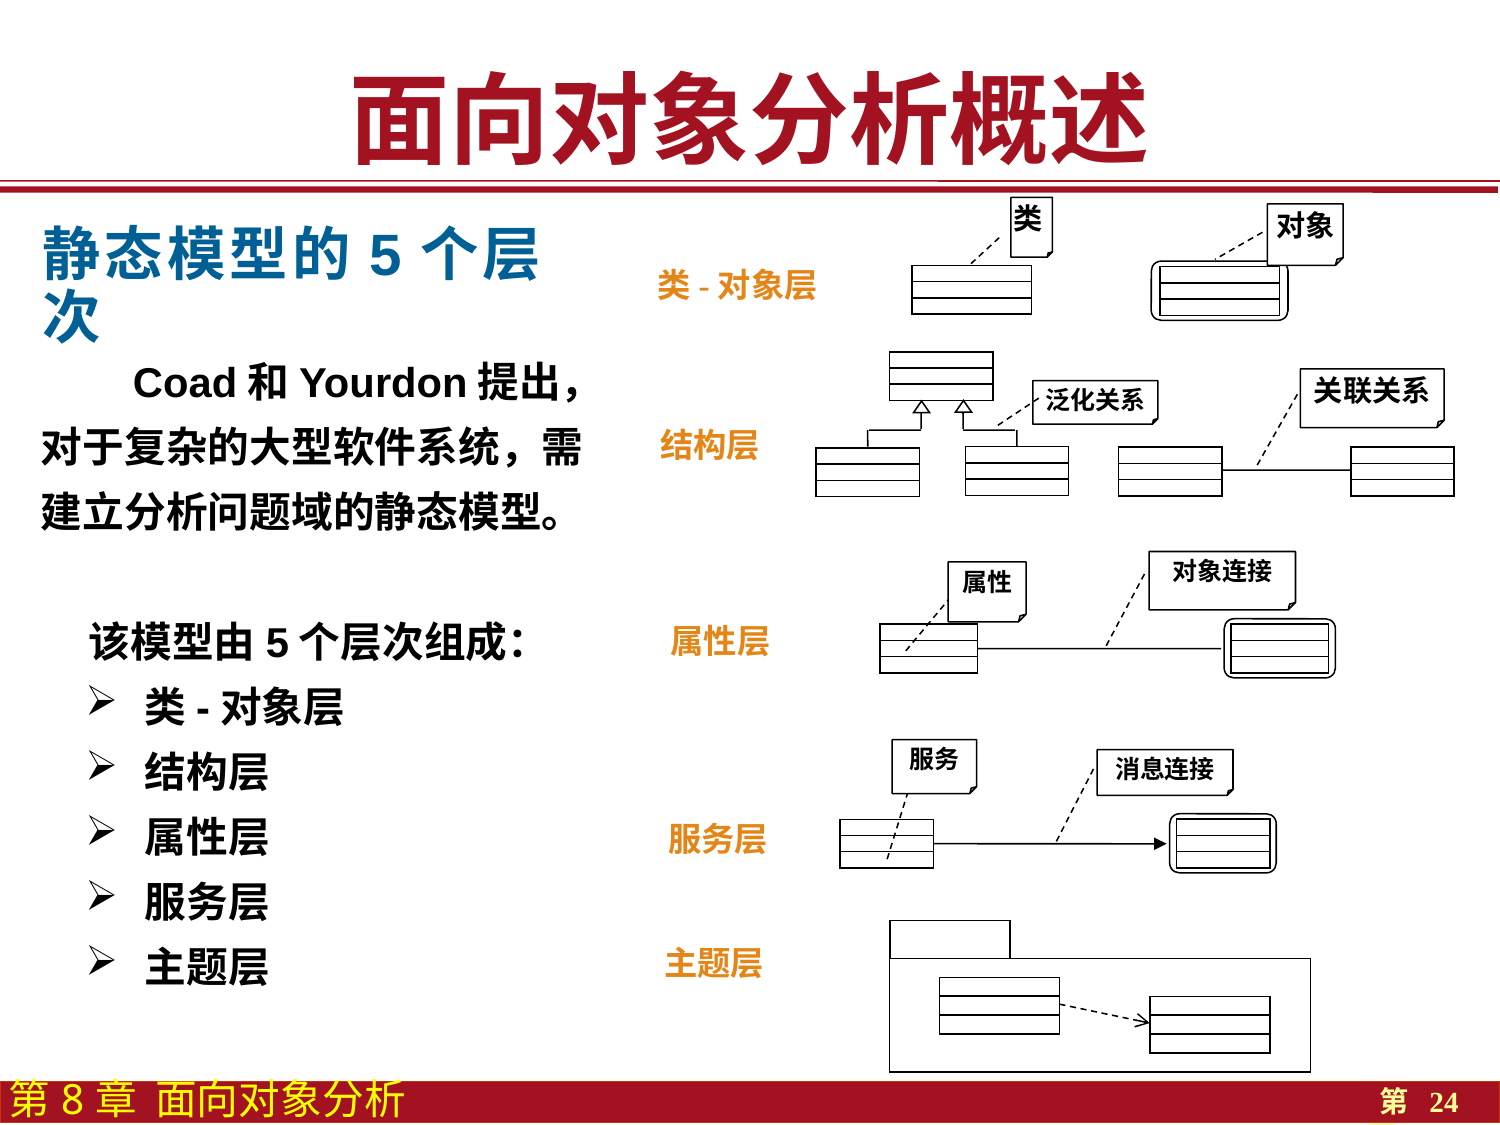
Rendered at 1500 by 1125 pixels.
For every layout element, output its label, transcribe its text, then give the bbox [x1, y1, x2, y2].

text_box 面向对象分析概述 [254, 49, 1245, 185]
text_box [642, 197, 1344, 321]
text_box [649, 920, 1311, 1073]
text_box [655, 551, 1336, 679]
text_box 静态模型的5个层次 [27, 218, 556, 296]
text_box Coad和Yourdon提出，对于复杂的大型软件系统，需建立分析问题域的静态模型。 该模型由5个层次组成： 类-对象层 结构层 属性层 服务层 主题层 [26, 333, 619, 999]
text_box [653, 739, 1277, 874]
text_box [645, 351, 1455, 497]
